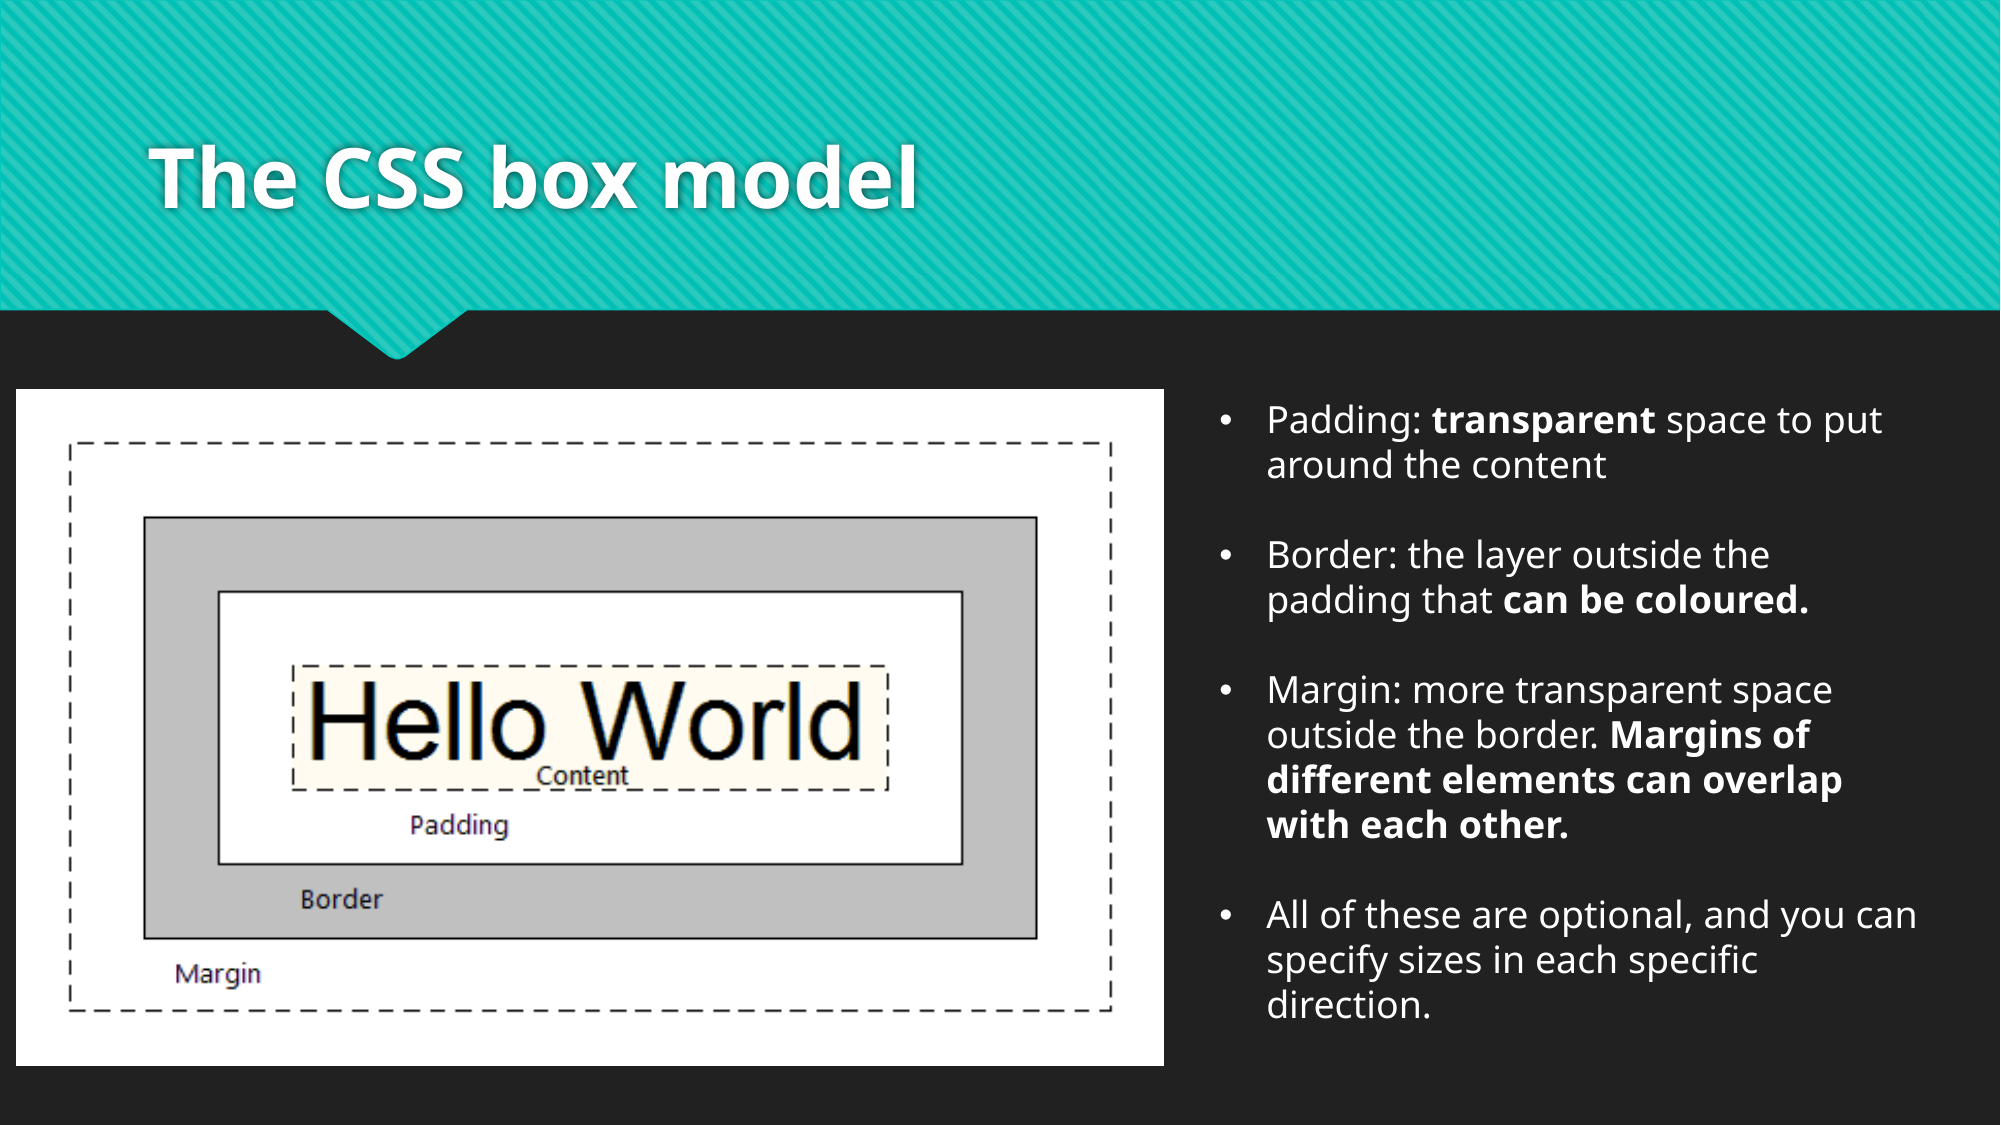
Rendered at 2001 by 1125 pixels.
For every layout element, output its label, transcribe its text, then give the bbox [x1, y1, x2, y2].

text_box Padding: transparent space to put around the content Border: the layer outside the padding that can be coloured. Margin: more transparent space outside the border. Margins of different elements can overlap with each other. All of these are optional, and you can specify sizes in each specific direction. [1204, 389, 1941, 1034]
title The CSS box model [132, 73, 1868, 233]
picture [16, 388, 1164, 1067]
